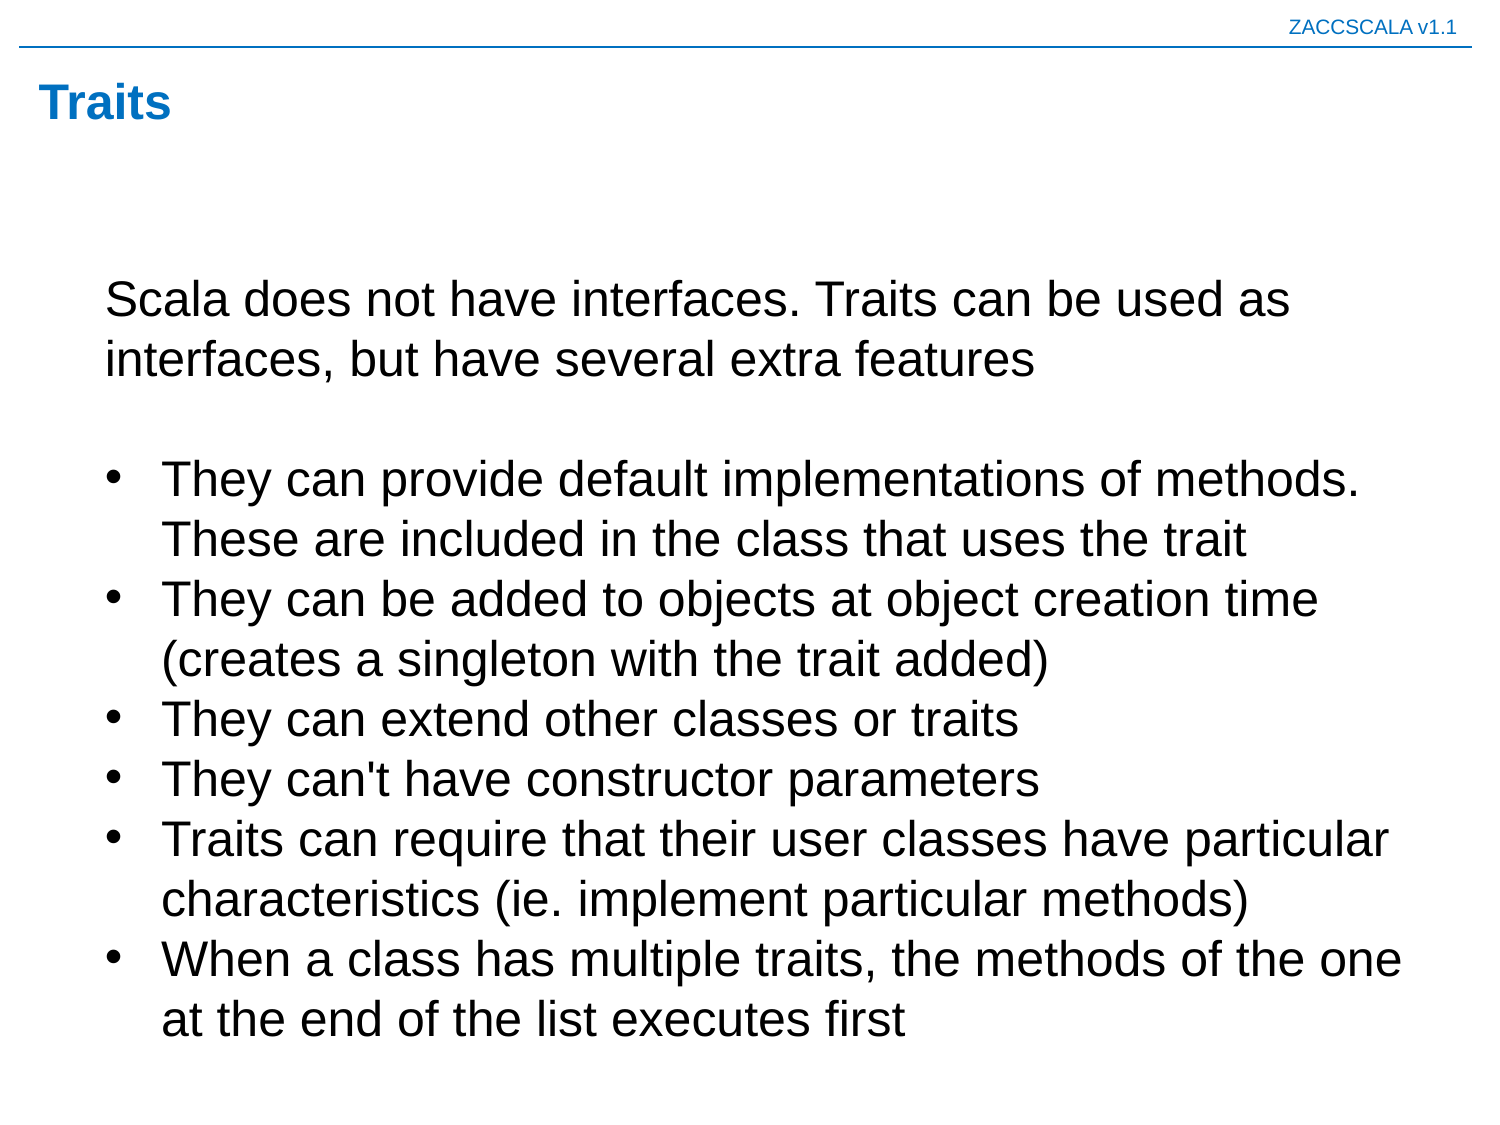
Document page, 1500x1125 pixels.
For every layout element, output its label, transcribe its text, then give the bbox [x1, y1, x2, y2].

title Traits [23, 58, 1465, 141]
text_box Scala does not have interfaces. Traits can be used as interfaces, but have several extra features They can provide default implementations of methods. These are included in the class that uses the trait They can be added to objects at object creation time (creates a singleton with the trait added) They can extend other classes or traits They can't have constructor parameters Traits can require that their user classes have particular characteristics (ie. implement particular methods) When a class has multiple traits, the methods of the one at the end of the list executes first [90, 258, 1425, 1054]
